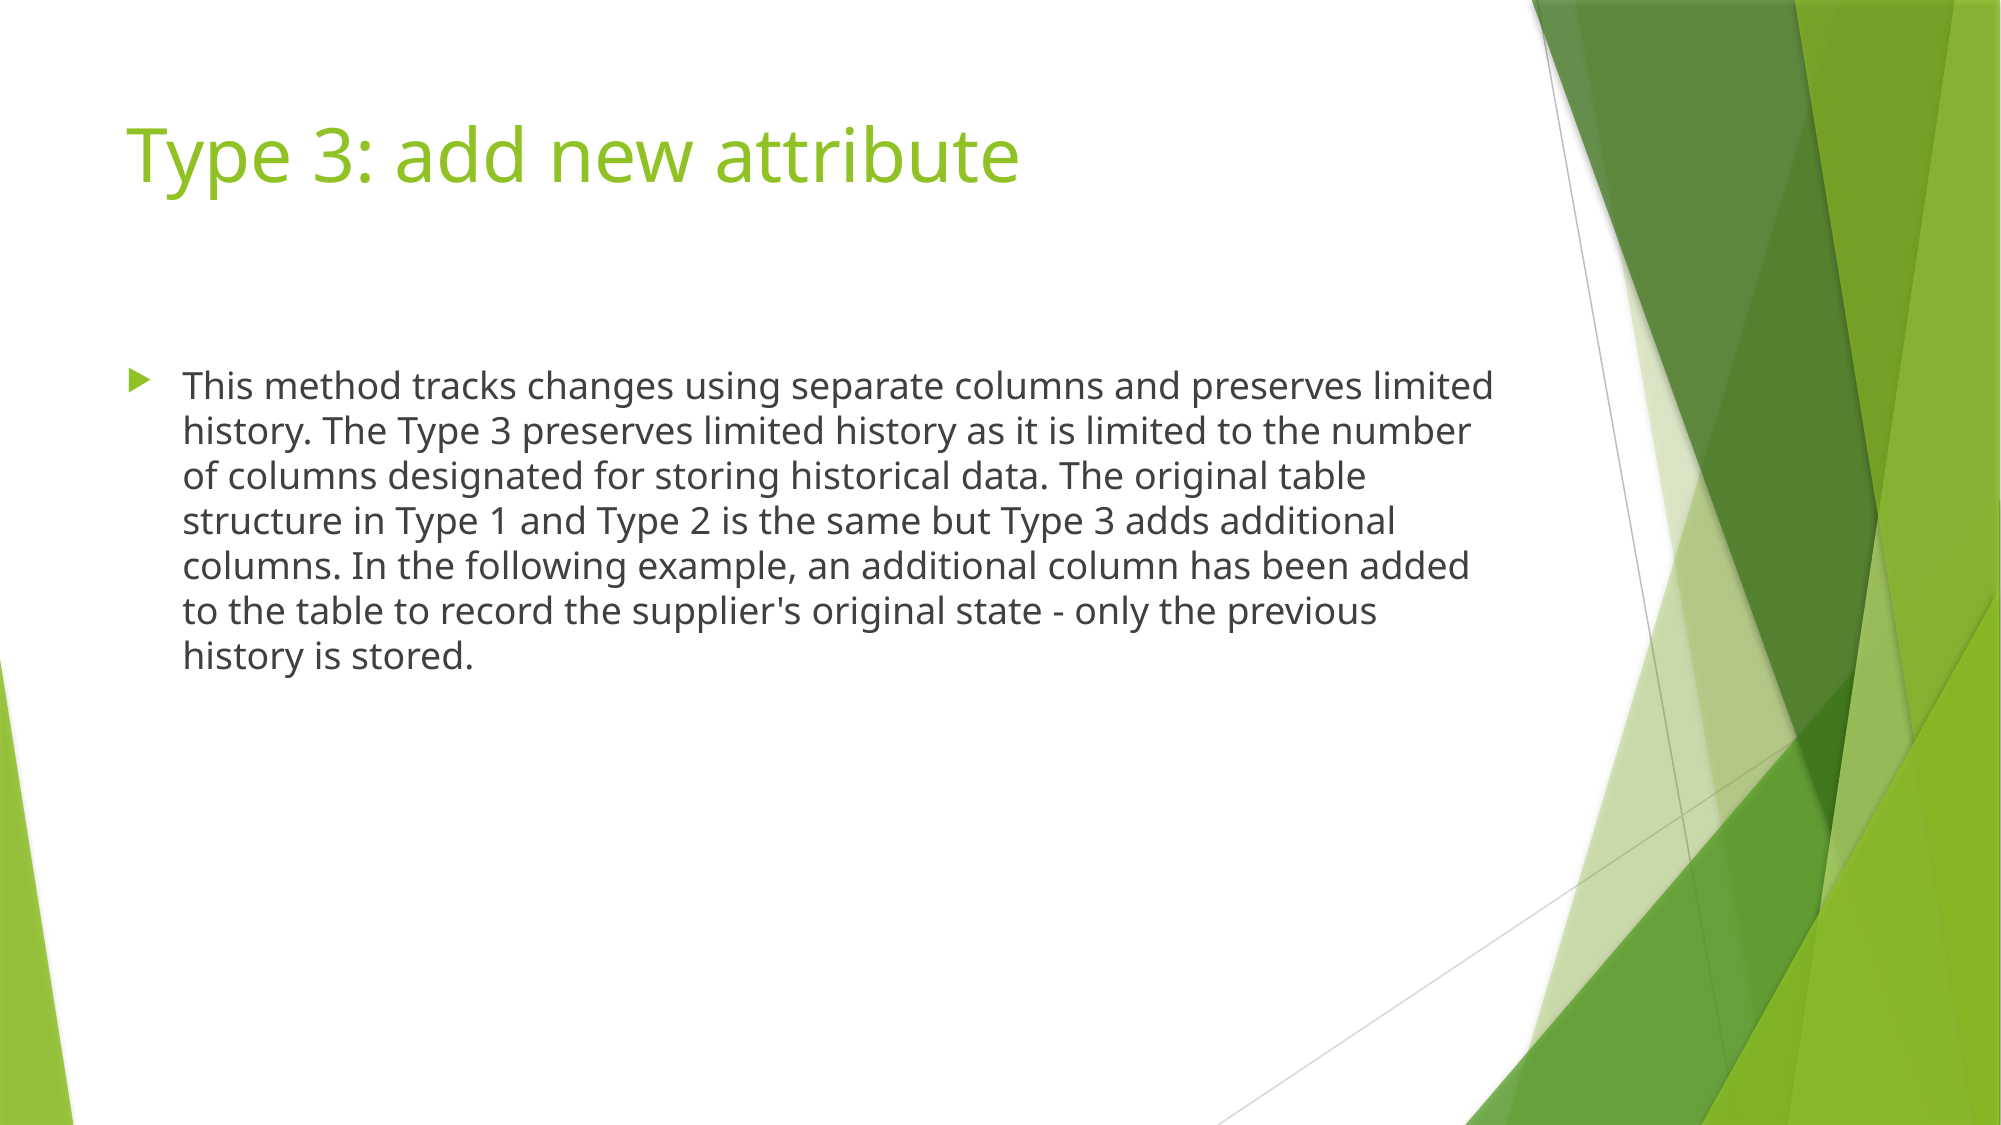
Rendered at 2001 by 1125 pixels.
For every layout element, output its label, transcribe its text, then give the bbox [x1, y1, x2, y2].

list This method tracks changes using separate columns and preserves limited history. The Type 3 preserves limited history as it is limited to the number of columns designated for storing historical data. The original table structure in Type 1 and Type 2 is the same but Type 3 adds additional columns. In the following example, an additional column has been added to the table to record the supplier's original state - only the previous history is stored. [111, 354, 1522, 992]
title Type 3: add new attribute [111, 99, 1522, 317]
